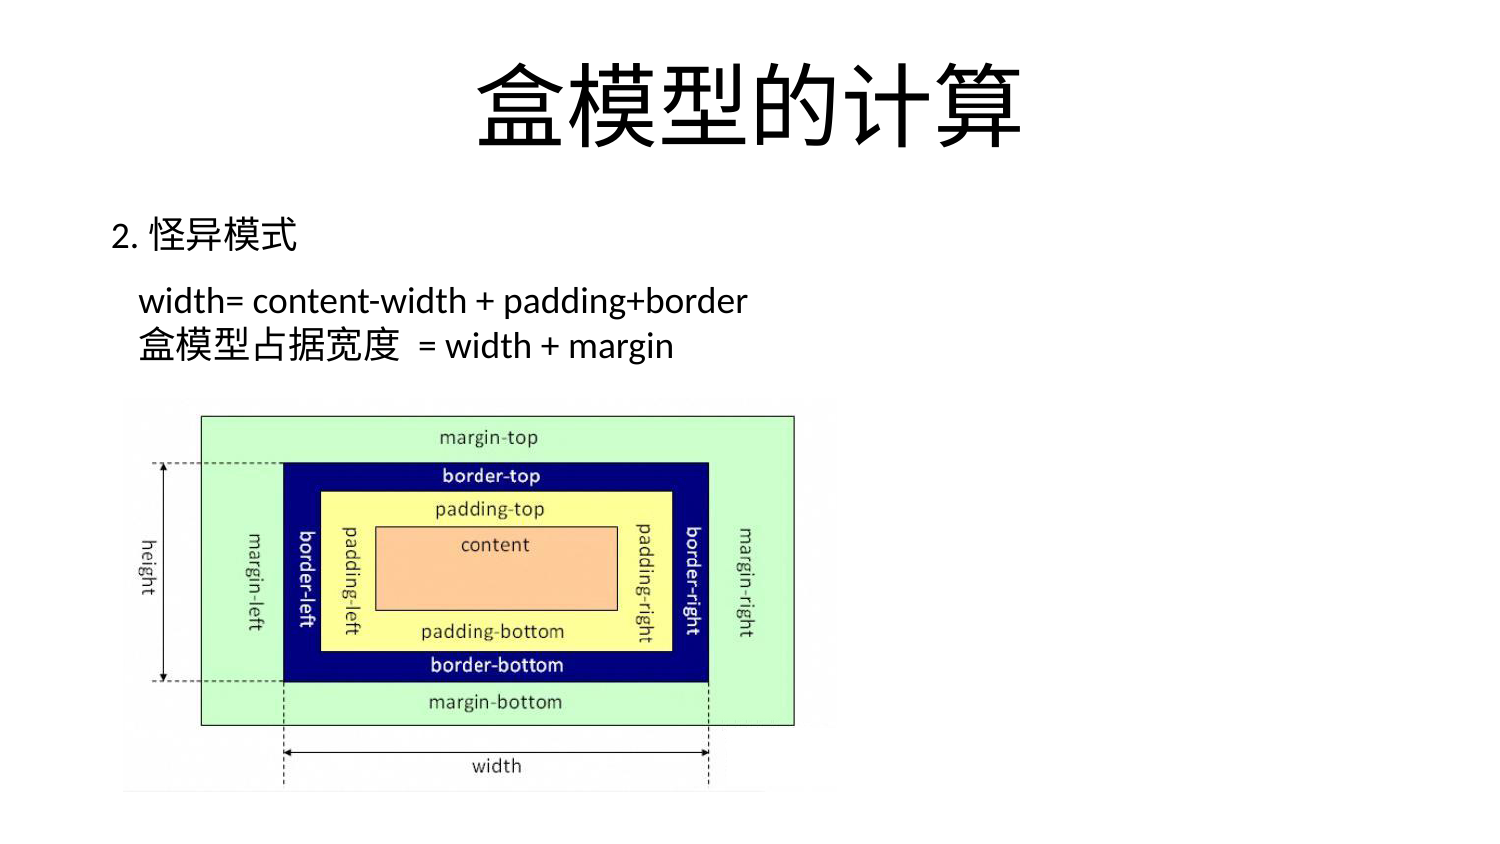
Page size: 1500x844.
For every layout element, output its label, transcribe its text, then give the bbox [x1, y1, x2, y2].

text_box 2.怪异模式 [96, 203, 313, 264]
title 盒模型的计算 [75, 33, 1425, 175]
text_box width= content-width + padding+border 盒模型占据宽度 = width + margin [123, 268, 1270, 373]
picture [123, 398, 837, 799]
